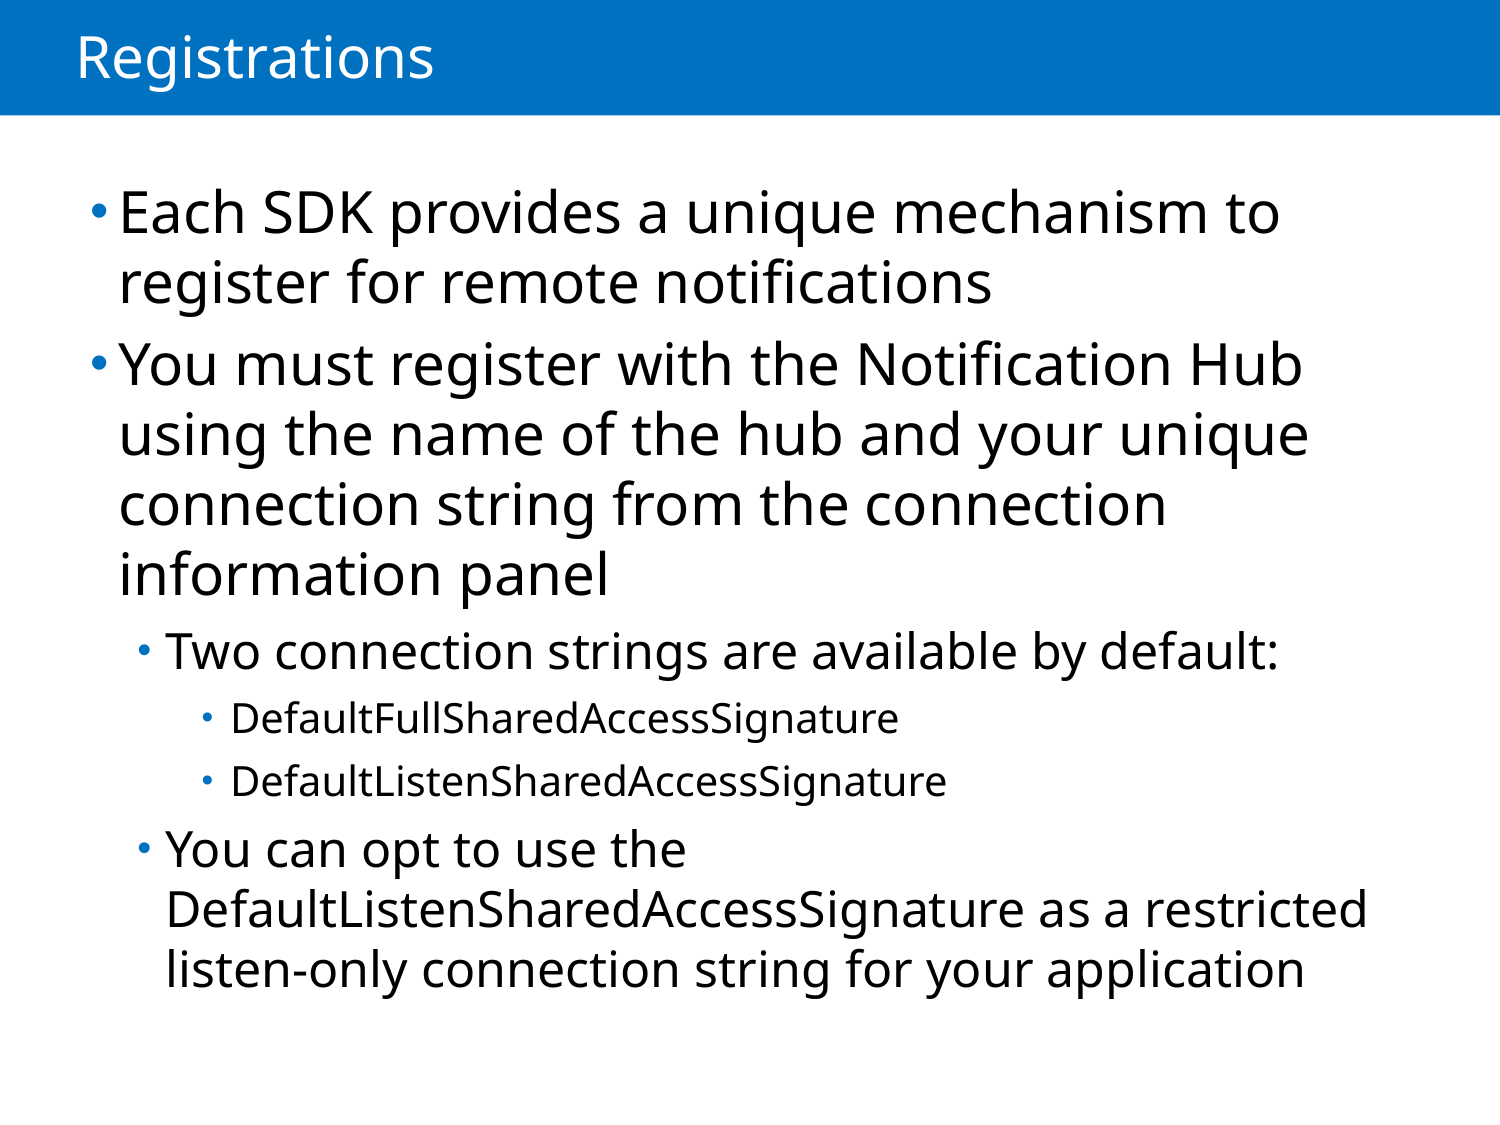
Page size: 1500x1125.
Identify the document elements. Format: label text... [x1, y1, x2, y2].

text_box Each SDK provides a unique mechanism to register for remote notifications You must register with the Notification Hub using the name of the hub and your unique connection string from the connection information panel Two connection strings are available by default: DefaultFullSharedAccessSignature DefaultListenSharedAccessSignature You can opt to use the DefaultListenSharedAccessSignature as a restricted listen-only connection string for your application [75, 167, 1408, 1012]
title Registrations [75, 0, 1351, 122]
